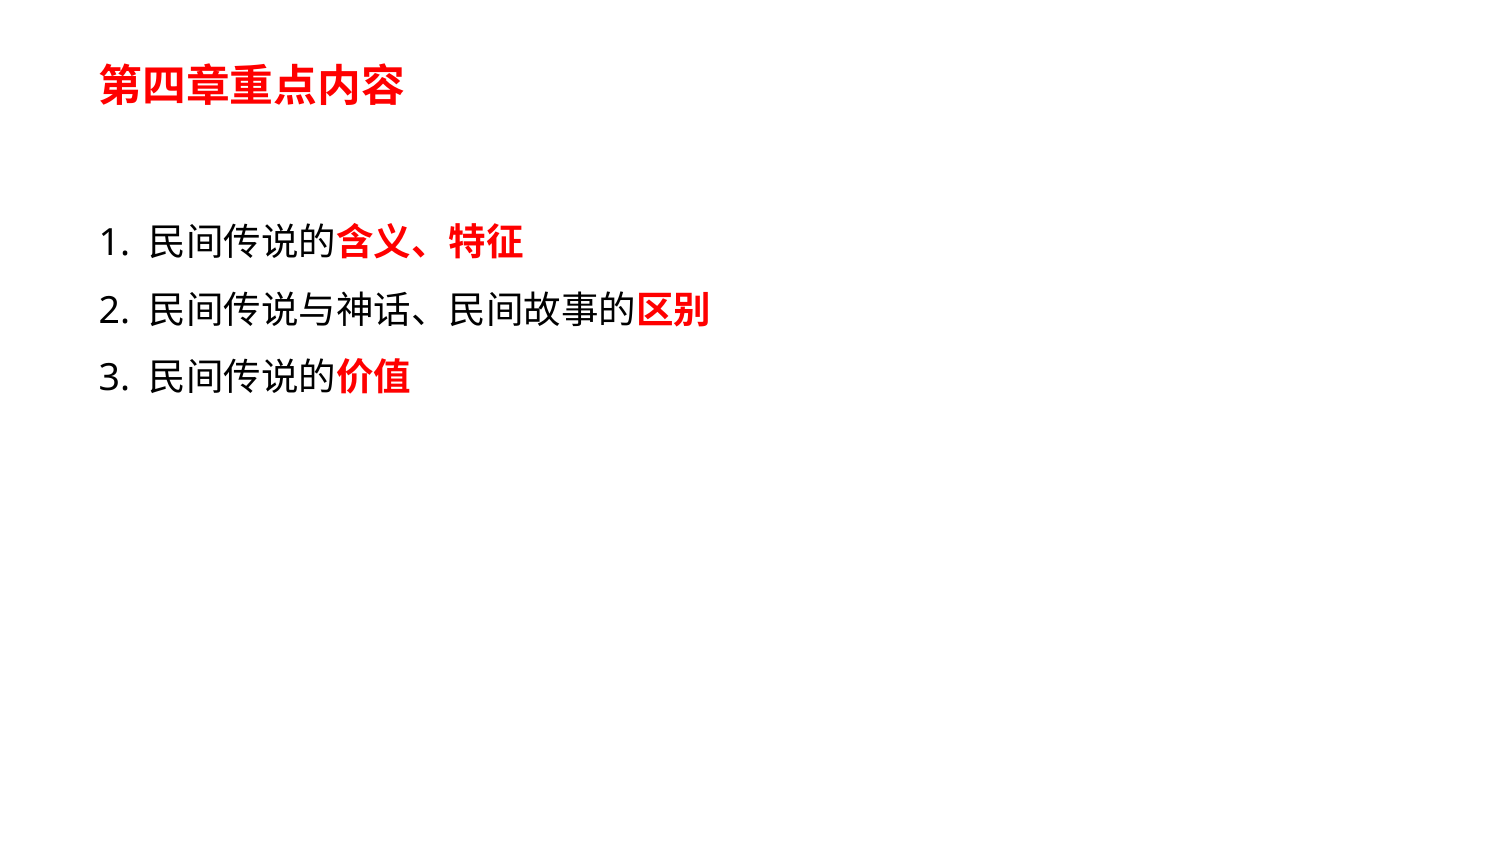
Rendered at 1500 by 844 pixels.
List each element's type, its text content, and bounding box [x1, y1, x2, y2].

text_box 1. 民间传说的含义、特征 2. 民间传说与神话、民间故事的区别 3. 民间传说的价值 [87, 190, 838, 449]
text_box 第四章重点内容 [87, 52, 598, 117]
